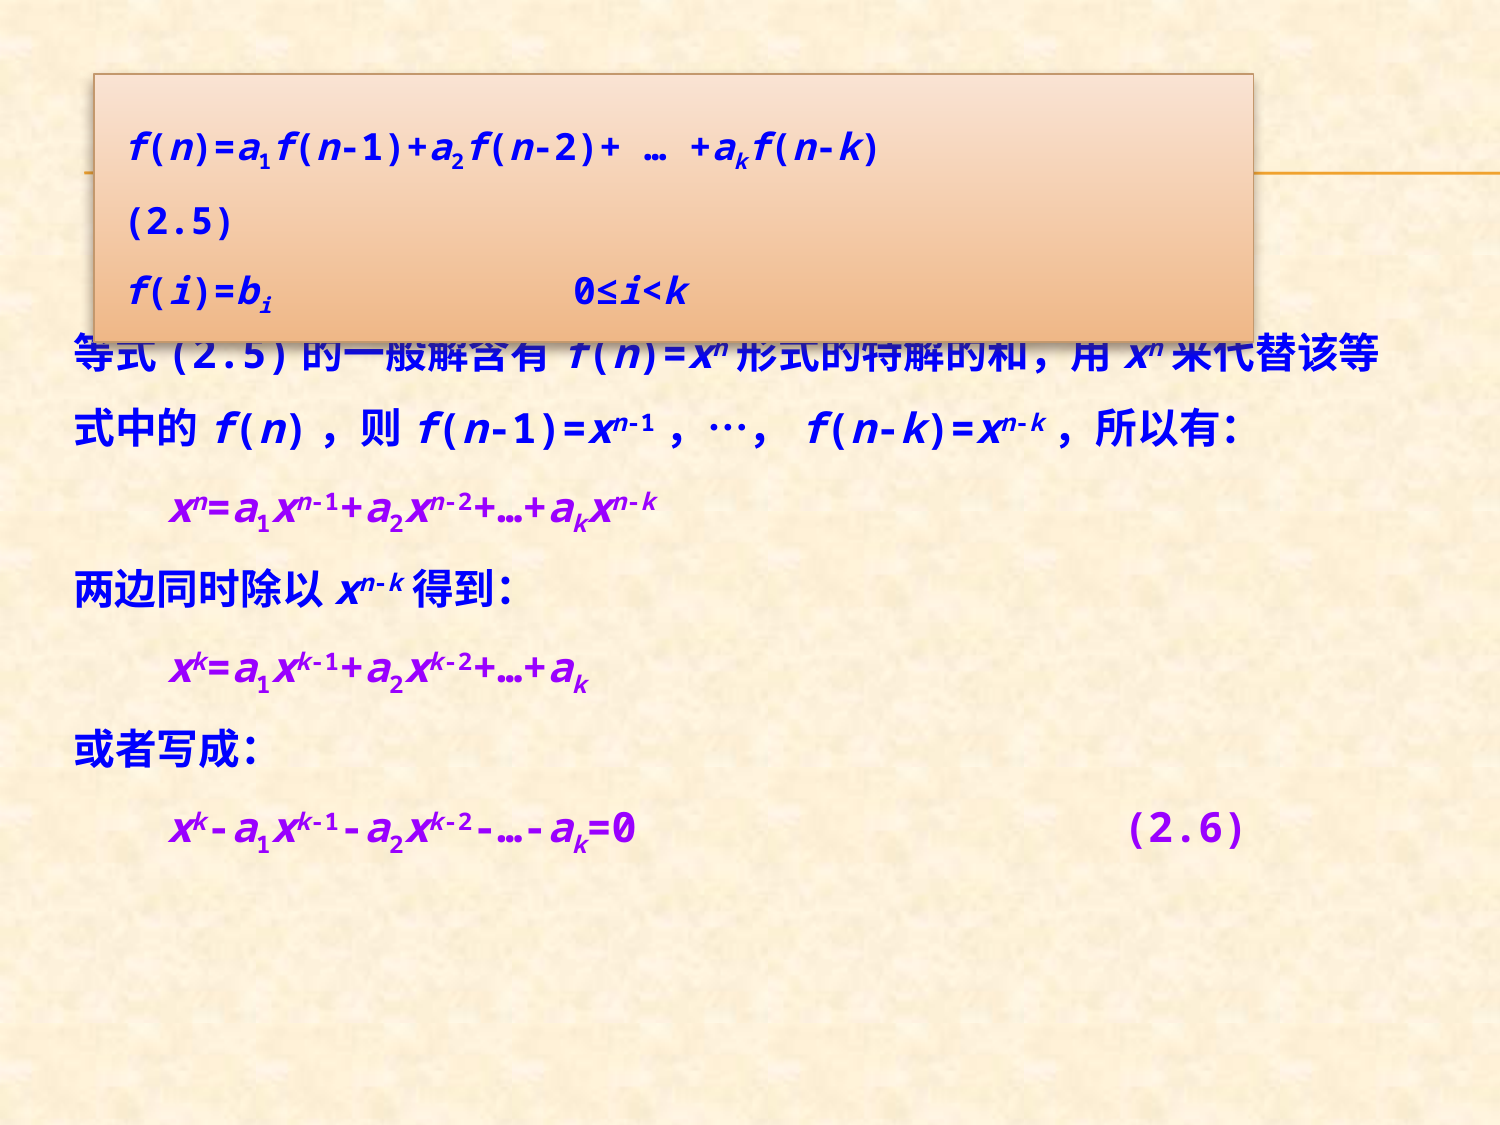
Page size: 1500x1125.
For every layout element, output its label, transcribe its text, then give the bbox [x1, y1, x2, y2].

text_box 等式(2.5)的一般解含有f(n)=xn形式的特解的和，用xn来代替该等式中的f(n)，则f(n-1)=xn-1，…，f(n-k)=xn-k，所以有： xn=a1xn-1+a2xn-2+…+akxn-k 两边同时除以xn-k得到： xk=a1xk-1+a2xk-2+…+ak 或者写成： xk-a1xk-1-a2xk-2-…-ak=0 (2.6) [58, 294, 1418, 866]
text_box f(n)=a1f(n-1)+a2f(n-2)+ … +akf(n-k) (2.5) f(i)=bi 0≤i<k [93, 73, 1254, 343]
picture [0, 0, 1500, 1125]
